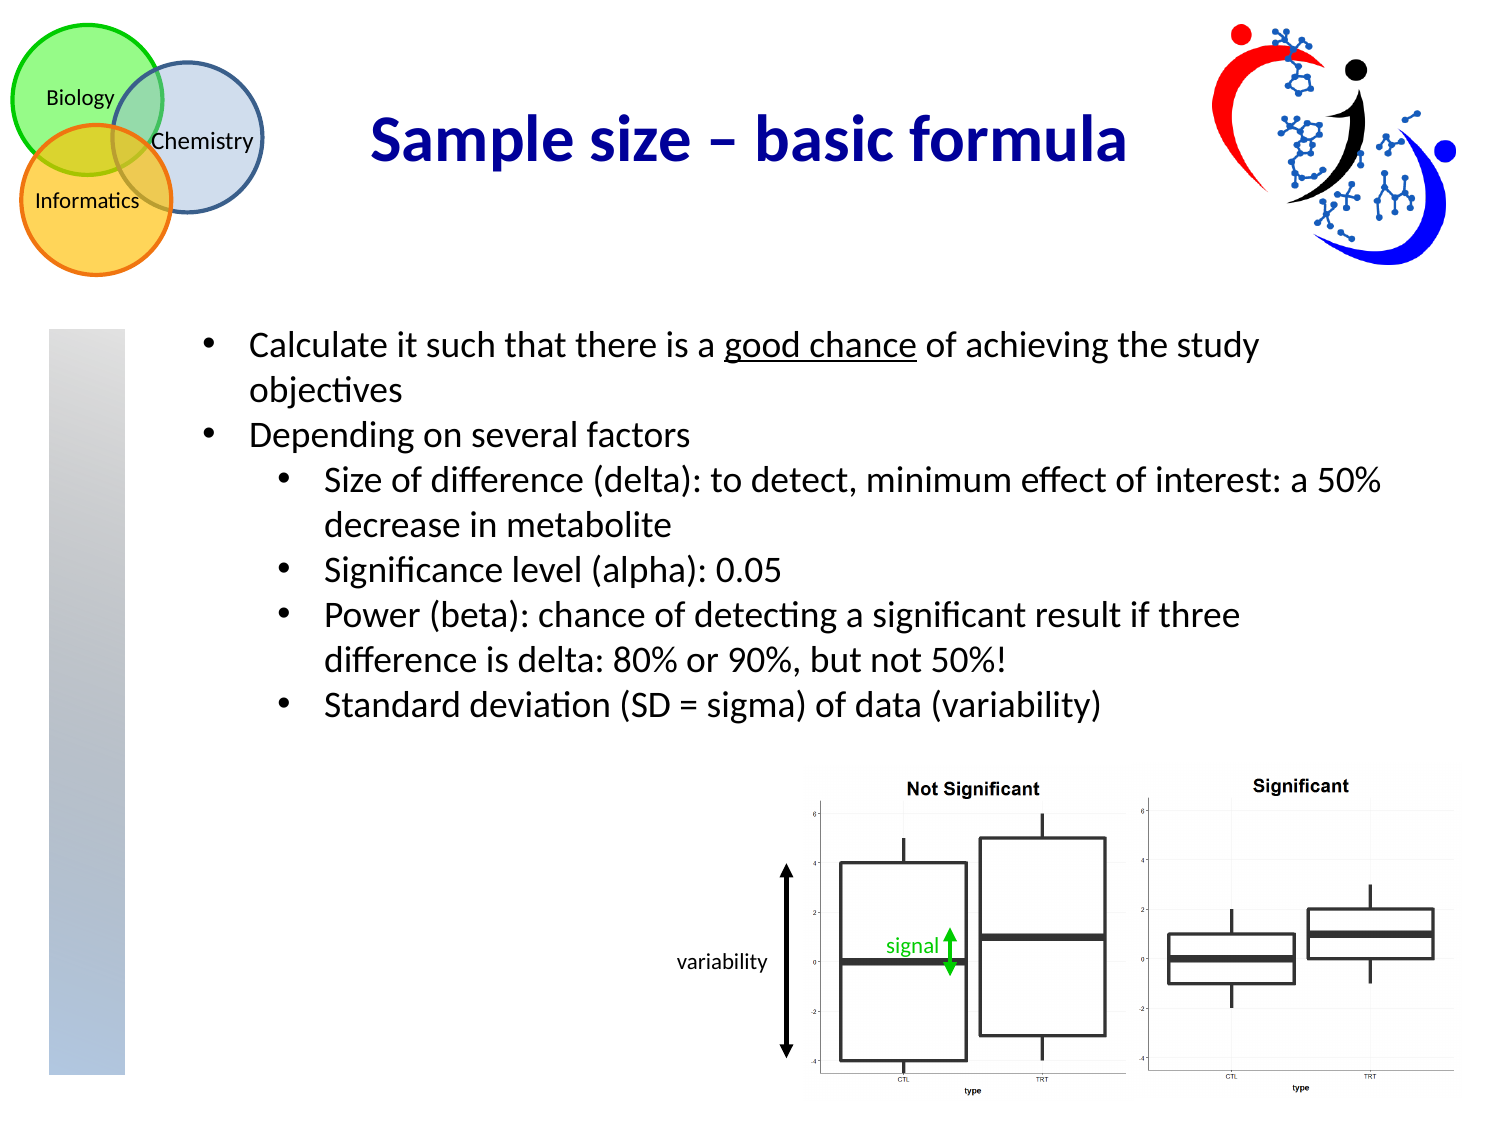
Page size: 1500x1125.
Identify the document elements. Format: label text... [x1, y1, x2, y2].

text_box variability [649, 941, 782, 980]
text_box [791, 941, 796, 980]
picture [803, 762, 1463, 1102]
text_box Calculate it such that there is a good chance of achieving the study objectives Depending on several factors Size of difference (delta): to detect, minimum effect of interest: a 50% decrease in metabolite Significance level (alpha): 0.05 Power (beta): chance of detecting a significant result if three difference is delta: 80% or 90%, but not 50%! Standard deviation (SD = sigma) of data (variability) [187, 312, 1400, 733]
text_box Sample size – basic formula [0, 87, 1500, 183]
picture [1212, 24, 1456, 87]
picture [1212, 183, 1456, 265]
